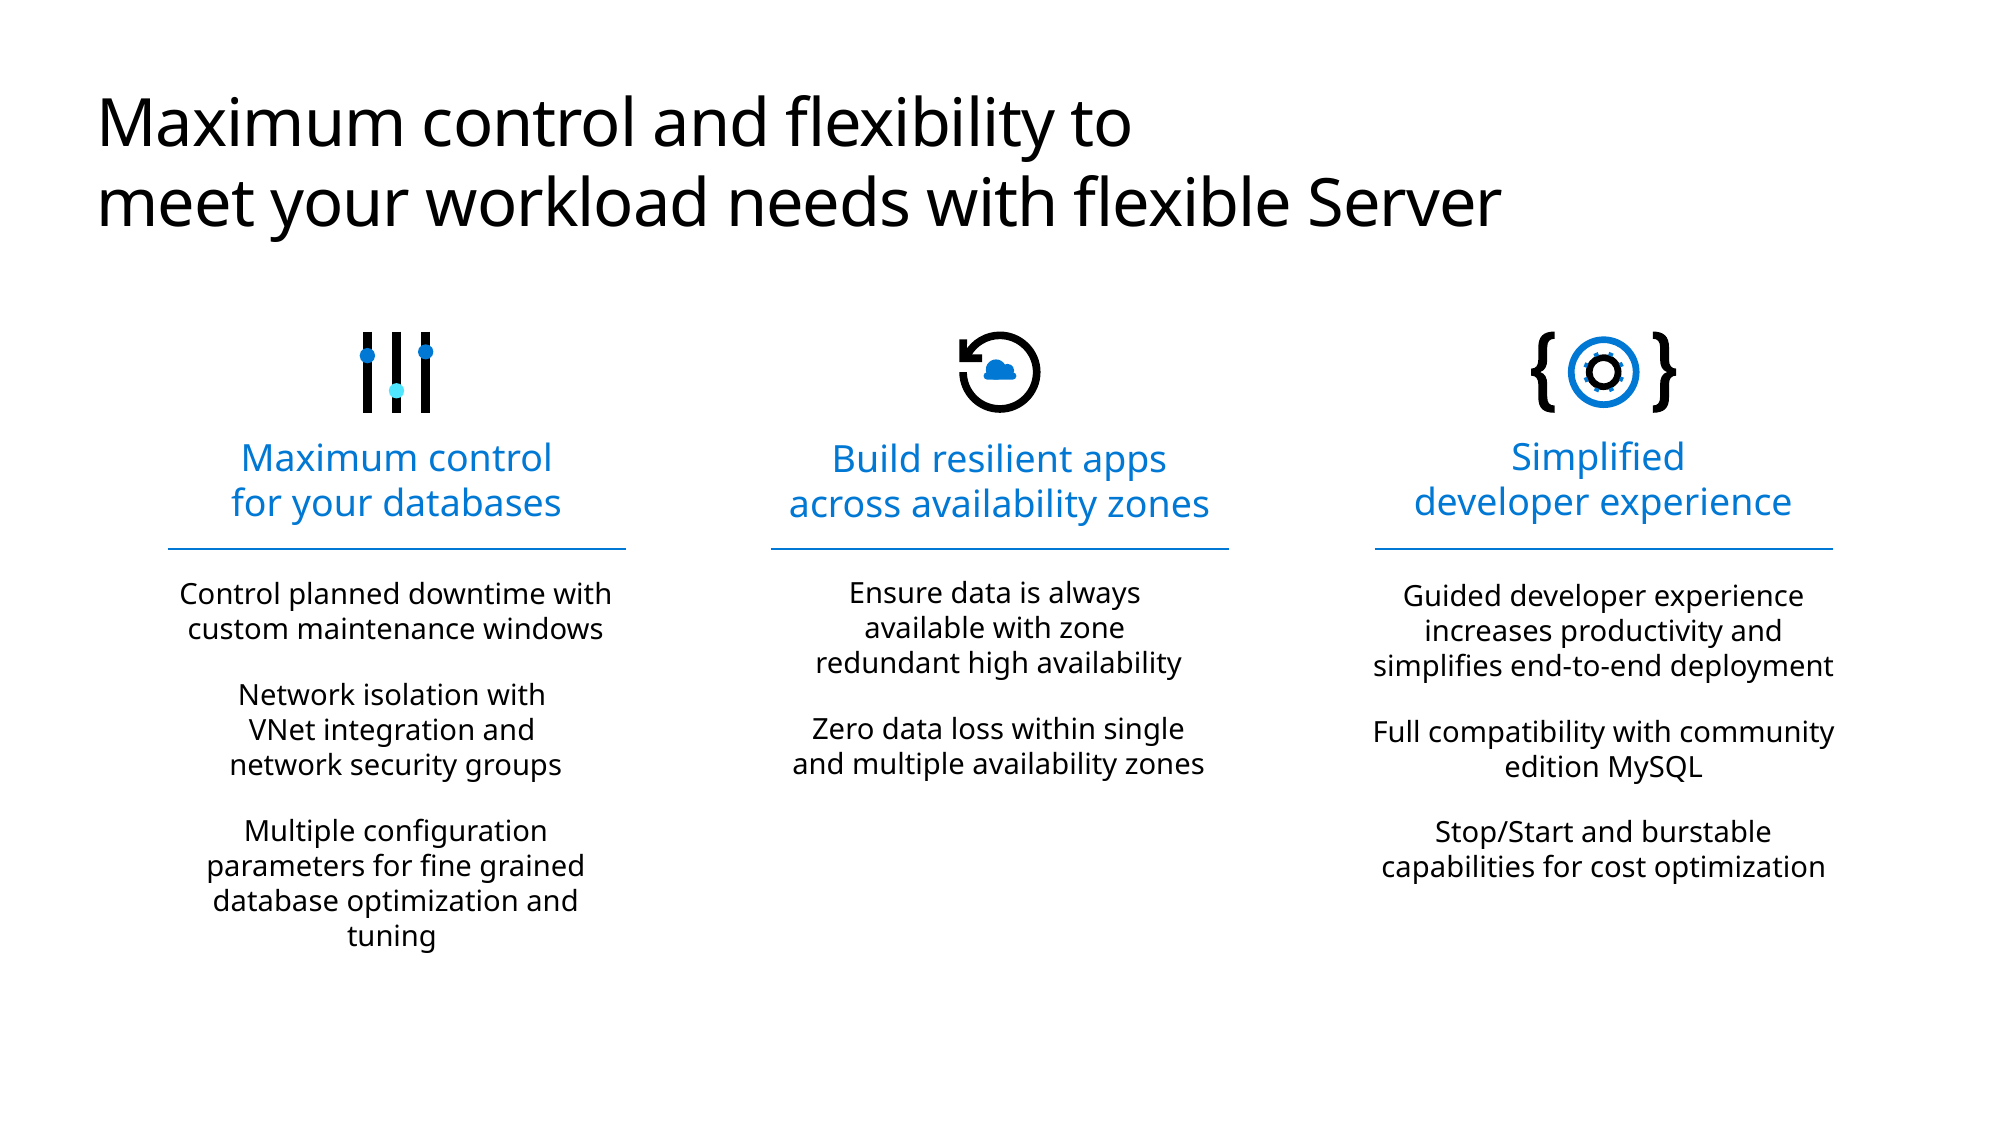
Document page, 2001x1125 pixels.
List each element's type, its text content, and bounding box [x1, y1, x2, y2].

list Ensure data is always available with zone redundant high availability Zero data loss within single and multiple availability zones [789, 574, 1209, 797]
title Maximum control and flexibility to meet your workload needs with flexible Server [96, 79, 1516, 261]
list Guided developer experience increases productivity and simplifies end-to-end deployment Full compatibility with community edition MySQL Stop/Start and burstable capabilities for cost optimization [1362, 577, 1845, 905]
list Build resilient apps across availability zones [781, 434, 1219, 526]
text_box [359, 331, 434, 414]
list Control planned downtime with custom maintenance windows Network isolation with VNet integration and network security groups Multiple configuration parameters for fine grained database optimization and tuning [165, 575, 627, 994]
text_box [959, 331, 1041, 414]
list Maximum control for your databases [220, 433, 573, 525]
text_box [1530, 331, 1677, 414]
list Simplified developer experience [1408, 432, 1798, 524]
